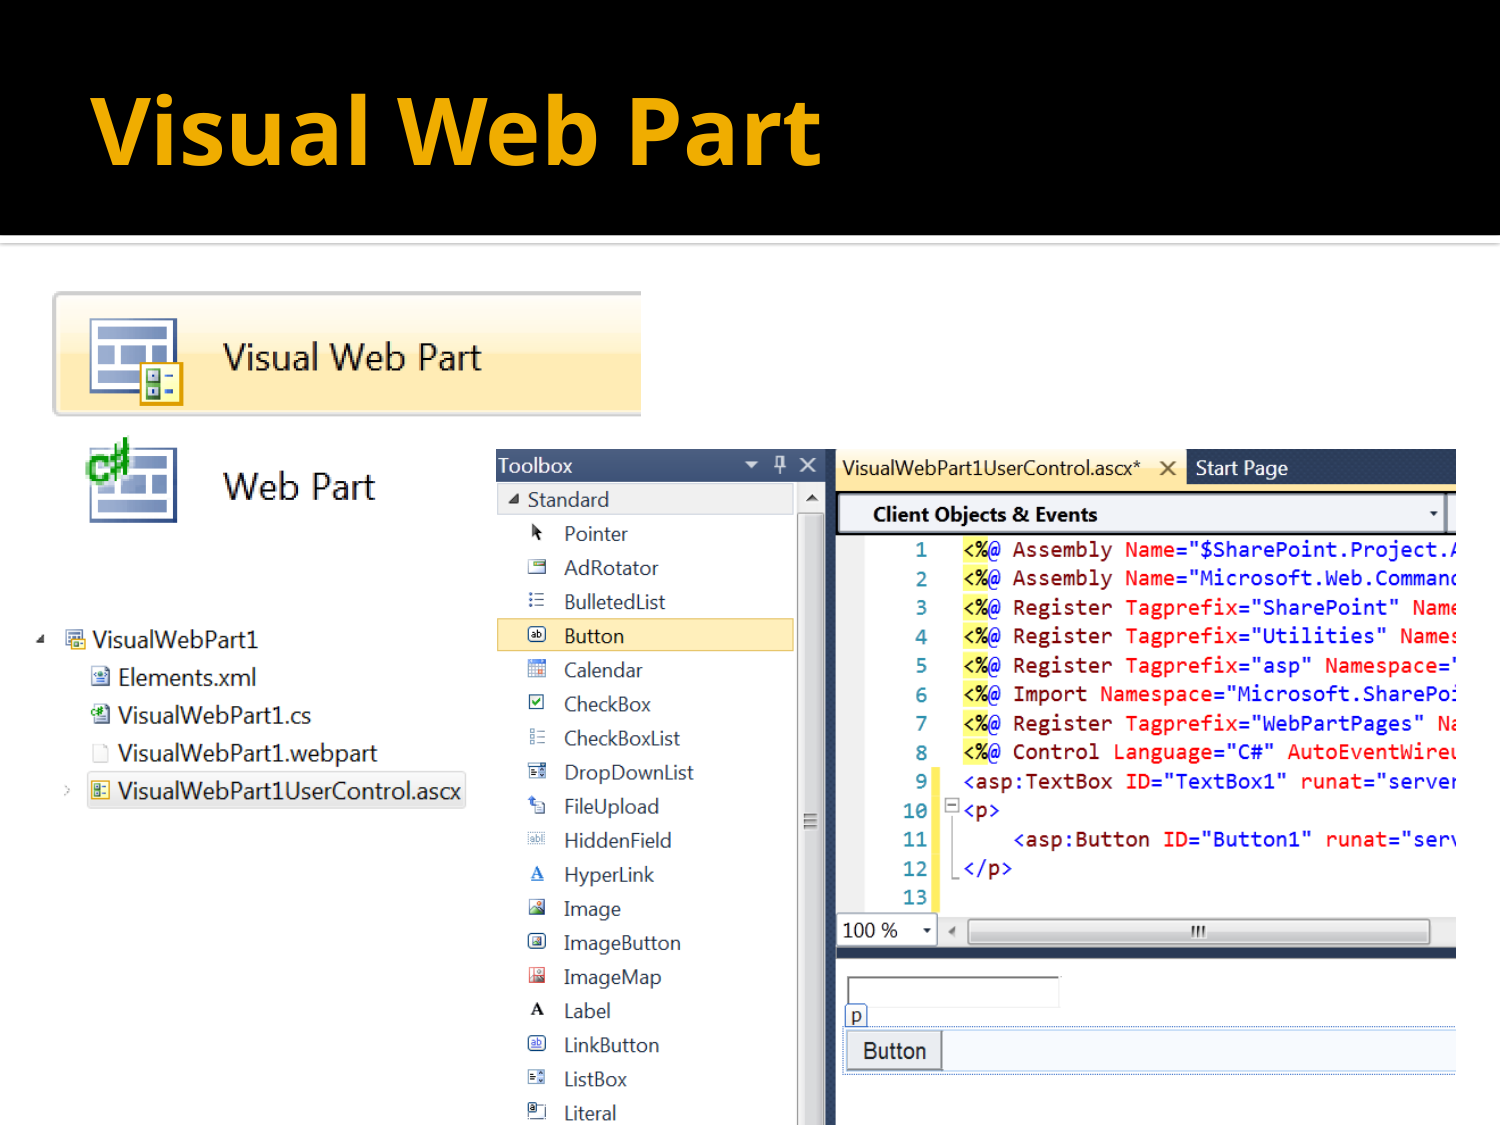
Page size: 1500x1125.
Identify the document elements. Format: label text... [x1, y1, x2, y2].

picture [24, 624, 477, 813]
picture [49, 287, 1456, 1125]
title Visual Web Part [75, 24, 1425, 231]
